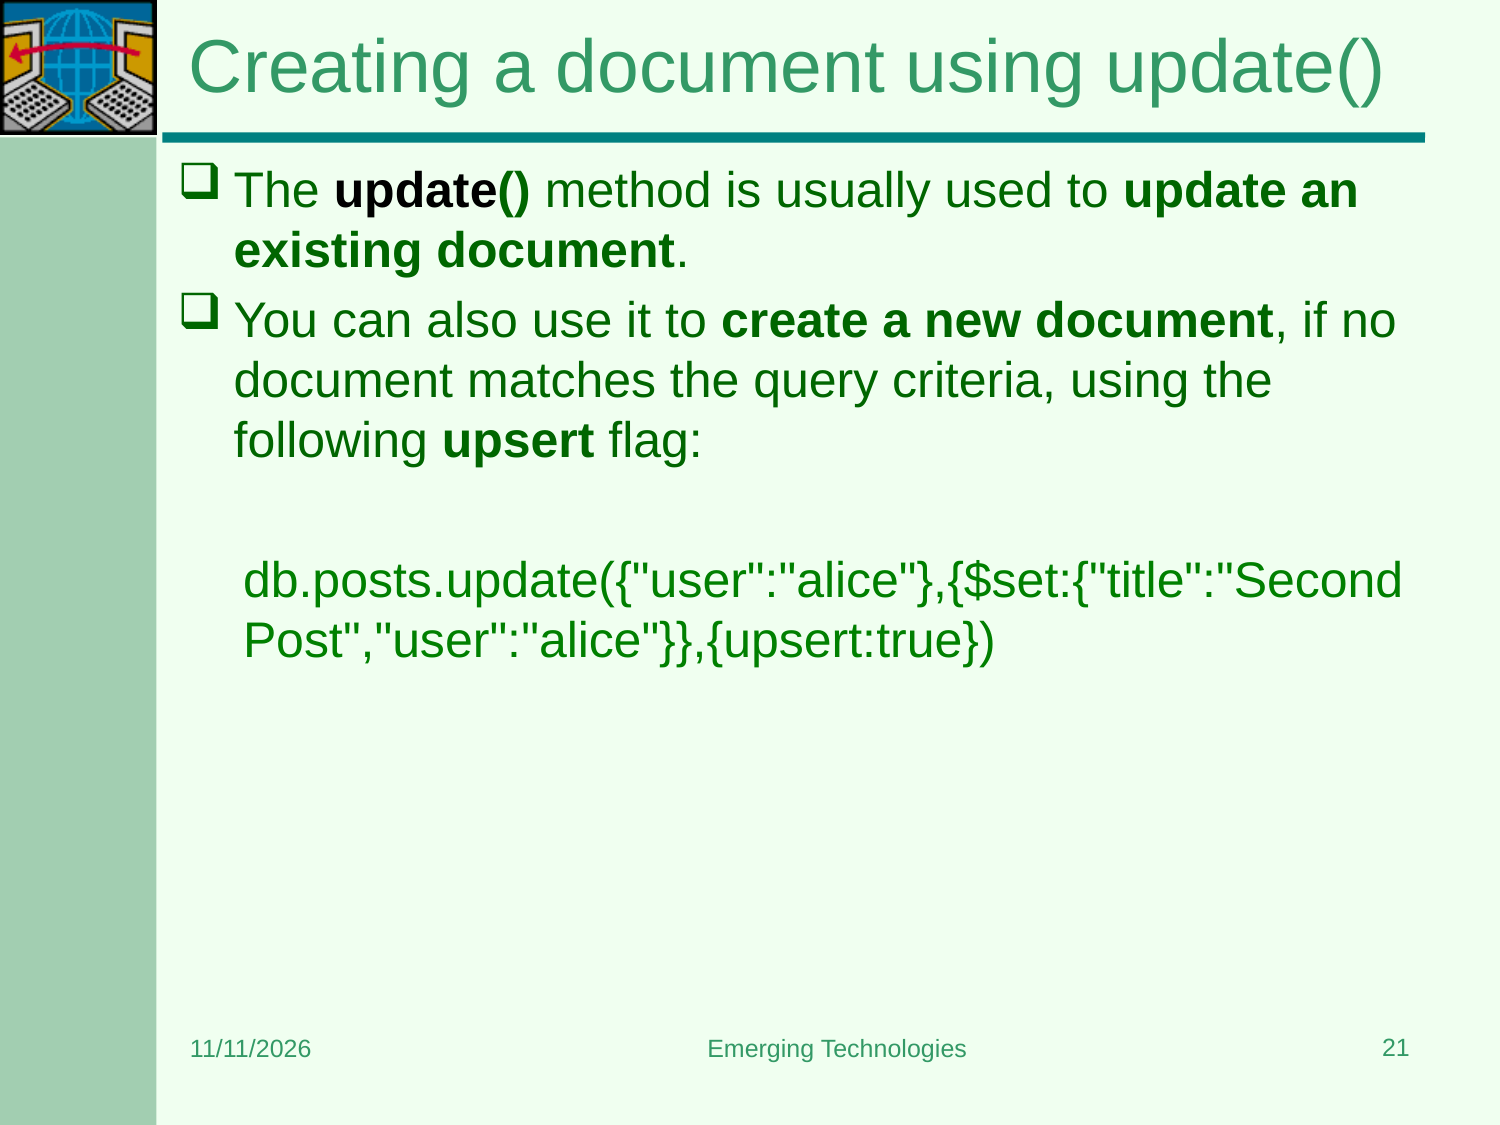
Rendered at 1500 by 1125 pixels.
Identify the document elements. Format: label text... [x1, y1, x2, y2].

picture [0, 0, 157, 135]
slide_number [174, 1024, 438, 1104]
list The update() method is usually used to update an existing document. You can also use it to create a new document, if no document matches the query criteria, using the following upsert flag: db.posts.update({"user":"alice"},{$set:{"title":"Second Post","user":"alice"}},{upsert:true}) [162, 149, 1488, 1013]
title Creating a document using update() [150, 0, 1425, 125]
slide_number 21 [1237, 1024, 1426, 1103]
footer Emerging Technologies [462, 1024, 1213, 1104]
